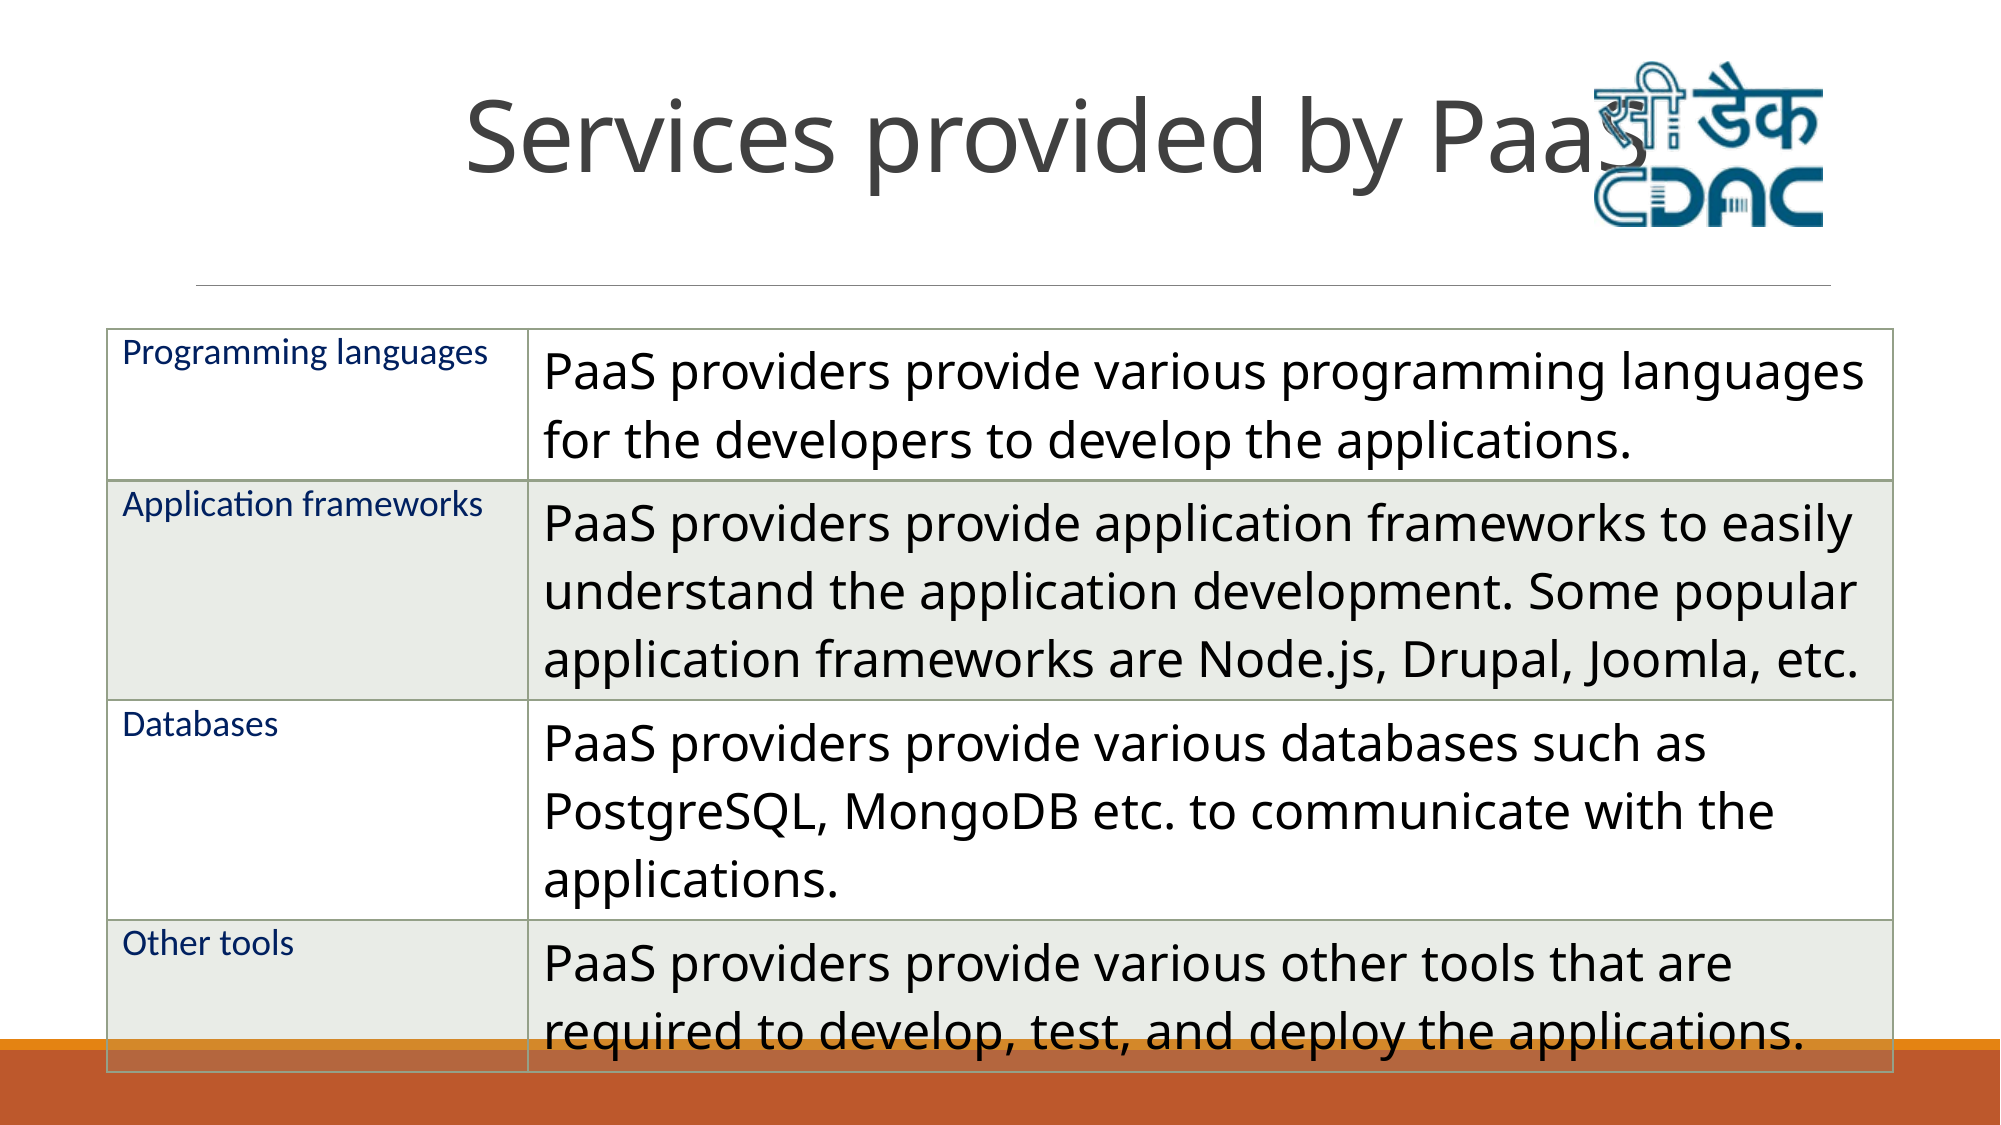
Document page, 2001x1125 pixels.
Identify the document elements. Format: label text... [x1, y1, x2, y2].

table_cell PaaS providers provide various databases such as PostgreSQL, MongoDB etc. to communicate with the applications. [529, 701, 1892, 919]
table_cell PaaS providers provide various other tools that are required to develop, test, and deploy the applications. [529, 921, 1892, 1071]
title Services provided by PaaS [149, 56, 1800, 201]
table_cell Databases [108, 701, 527, 919]
table_header Programming languages [108, 330, 527, 479]
table_cell Application frameworks [108, 482, 527, 699]
table_header PaaS providers provide various programming languages for the developers to develop the applications. [529, 330, 1892, 479]
picture [1593, 60, 1823, 228]
table_cell PaaS providers provide application frameworks to easily understand the application development. Some popular application frameworks are Node.js, Drupal, Joomla, etc. [529, 482, 1892, 699]
table_cell Other tools [108, 921, 527, 1071]
